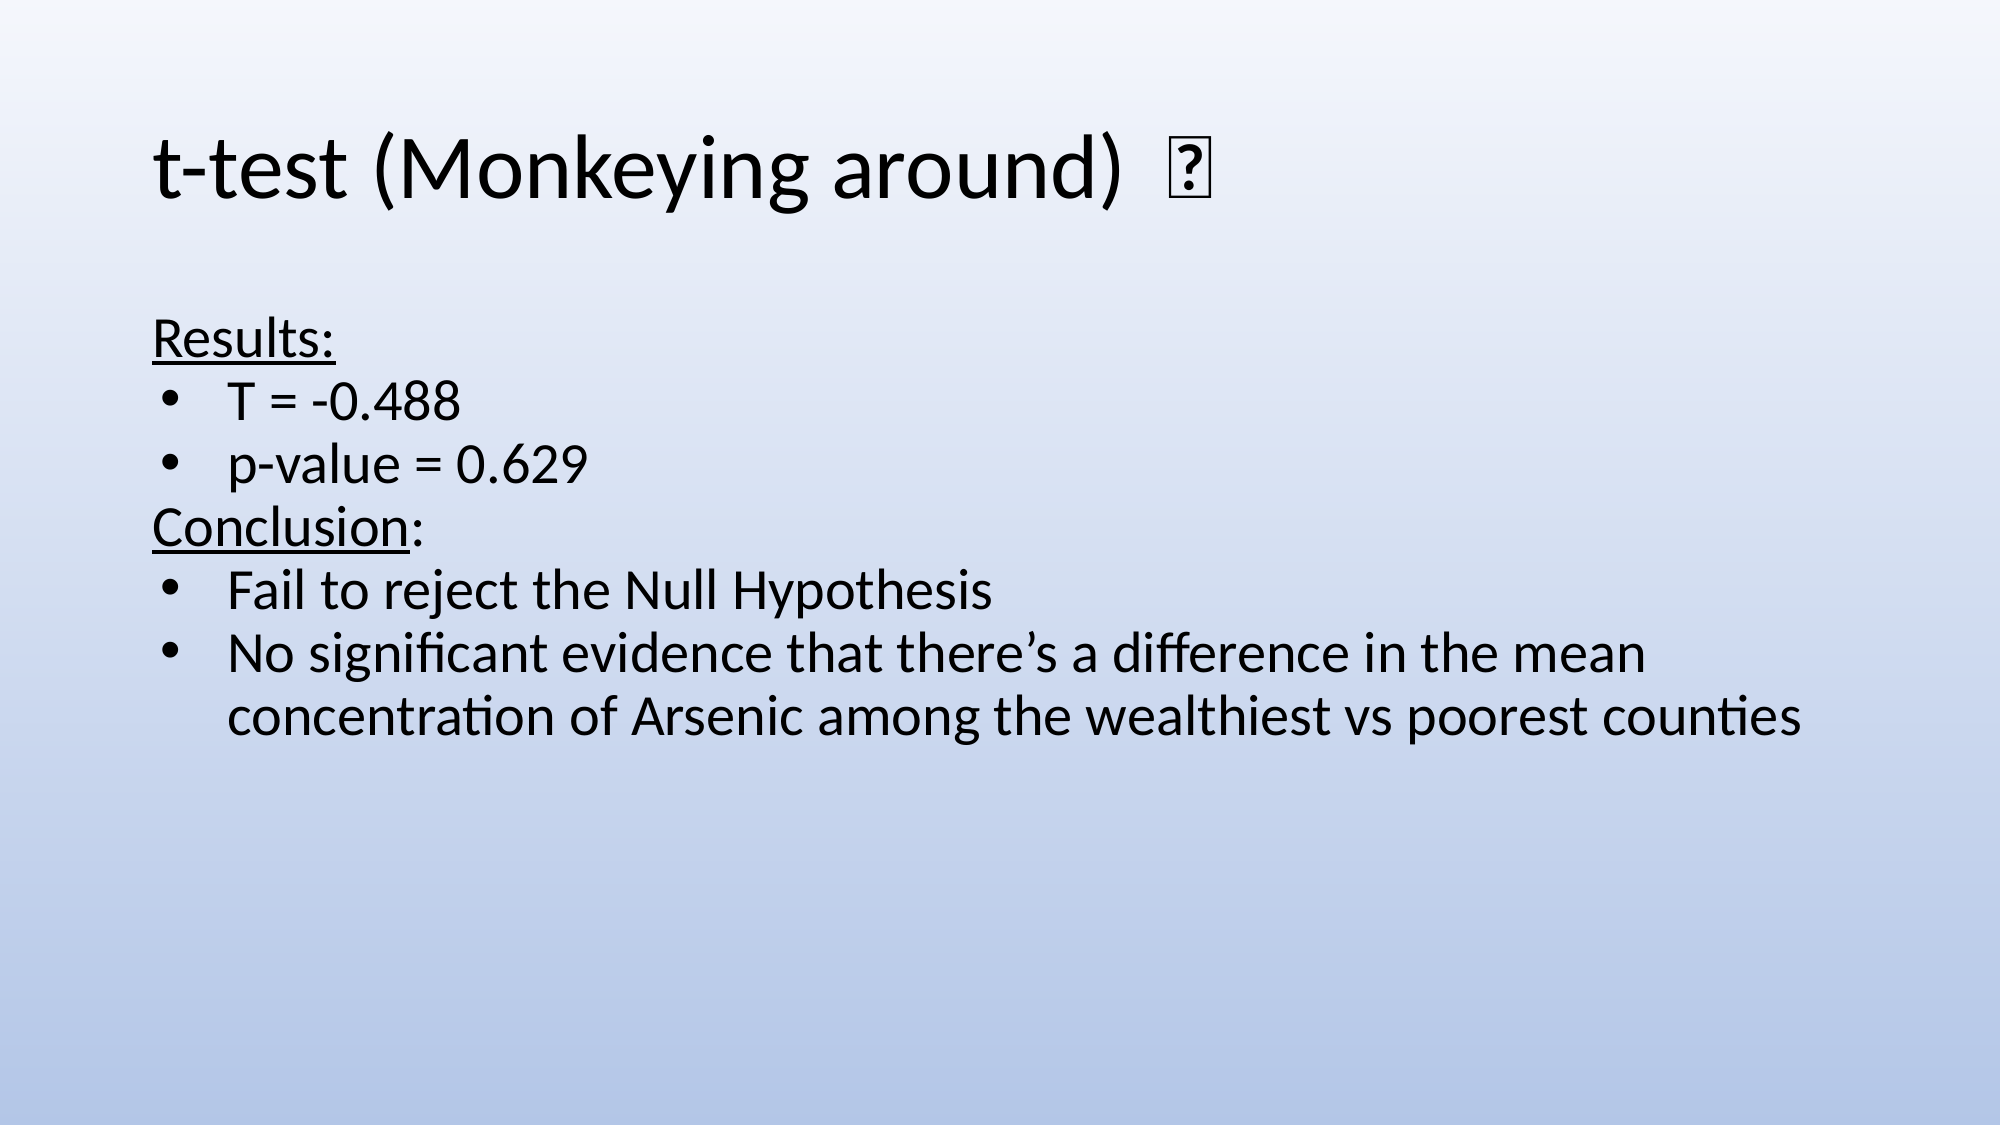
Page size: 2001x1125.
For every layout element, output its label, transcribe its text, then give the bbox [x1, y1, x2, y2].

title t-test (Monkeying around) 🙈 [137, 59, 1863, 278]
list Results: T = -0.488 p-value = 0.629 Conclusion: Fail to reject the Null Hypothesis No significant evidence that there’s a difference in the mean concentration of Arsenic among the wealthiest vs poorest counties [137, 299, 1863, 1014]
